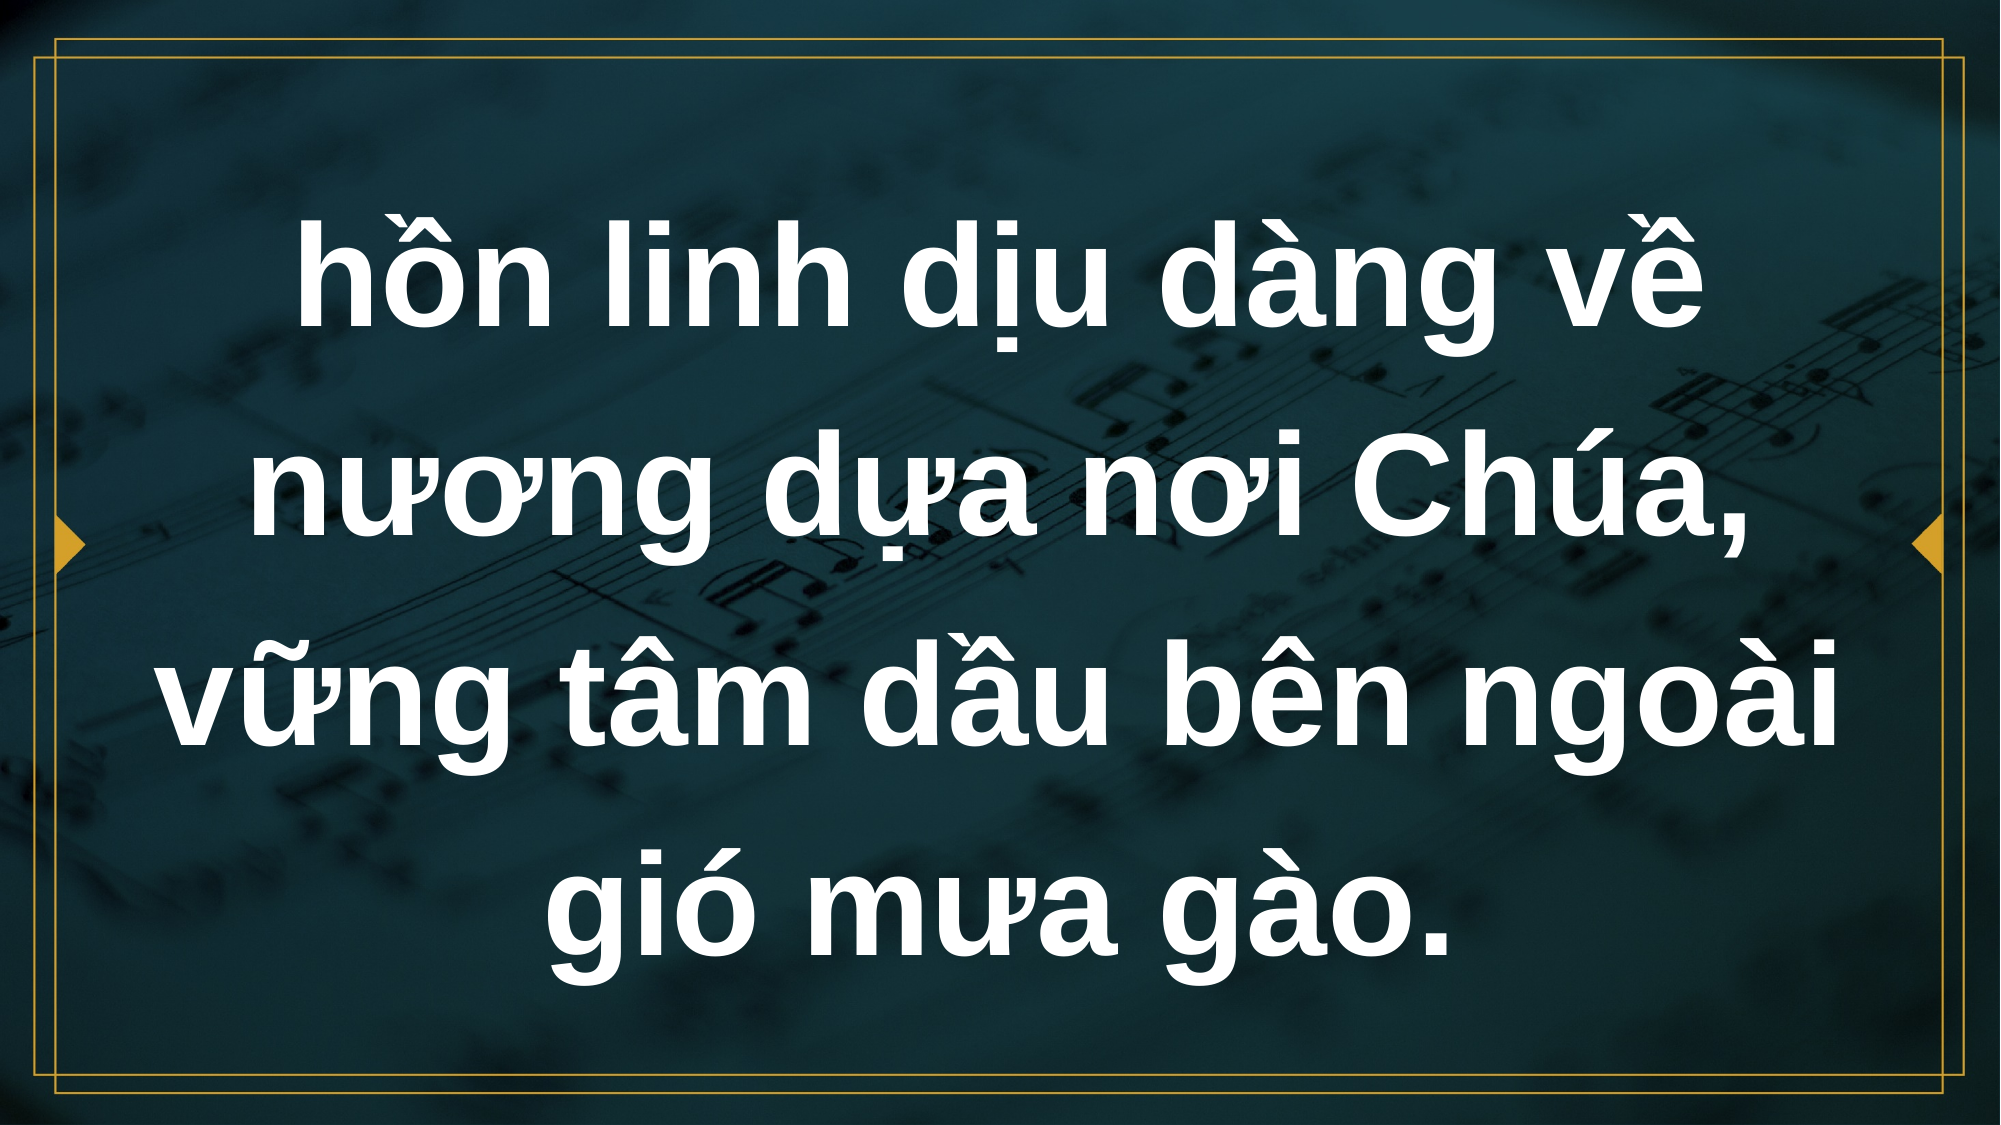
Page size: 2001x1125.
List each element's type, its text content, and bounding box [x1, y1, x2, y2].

title hồn linh dịu dàng về nương dựa nơi Chúa, vững tâm dầu bên ngoài gió mưa gào. [55, 53, 1945, 1077]
picture [0, 0, 2000, 1125]
